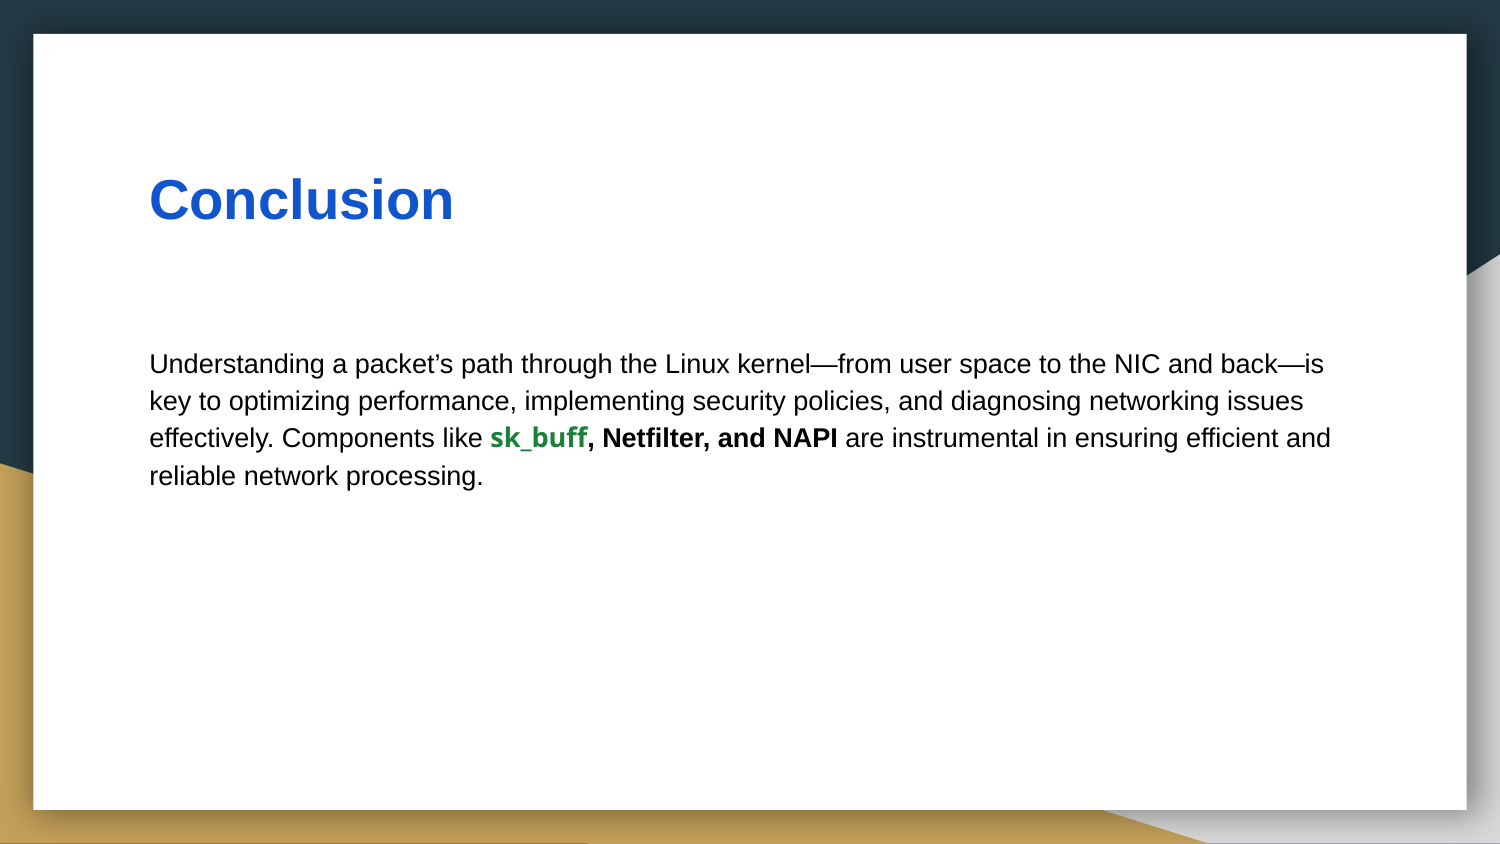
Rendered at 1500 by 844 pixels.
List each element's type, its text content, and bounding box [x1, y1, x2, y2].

list Understanding a packet’s path through the Linux kernel—from user space to the NIC and back—is key to optimizing performance, implementing security policies, and diagnosing networking issues effectively. Components like sk_buff, Netfilter, and NAPI are instrumental in ensuring efficient and reliable network processing. [134, 326, 1366, 729]
title Conclusion [134, 138, 1366, 296]
